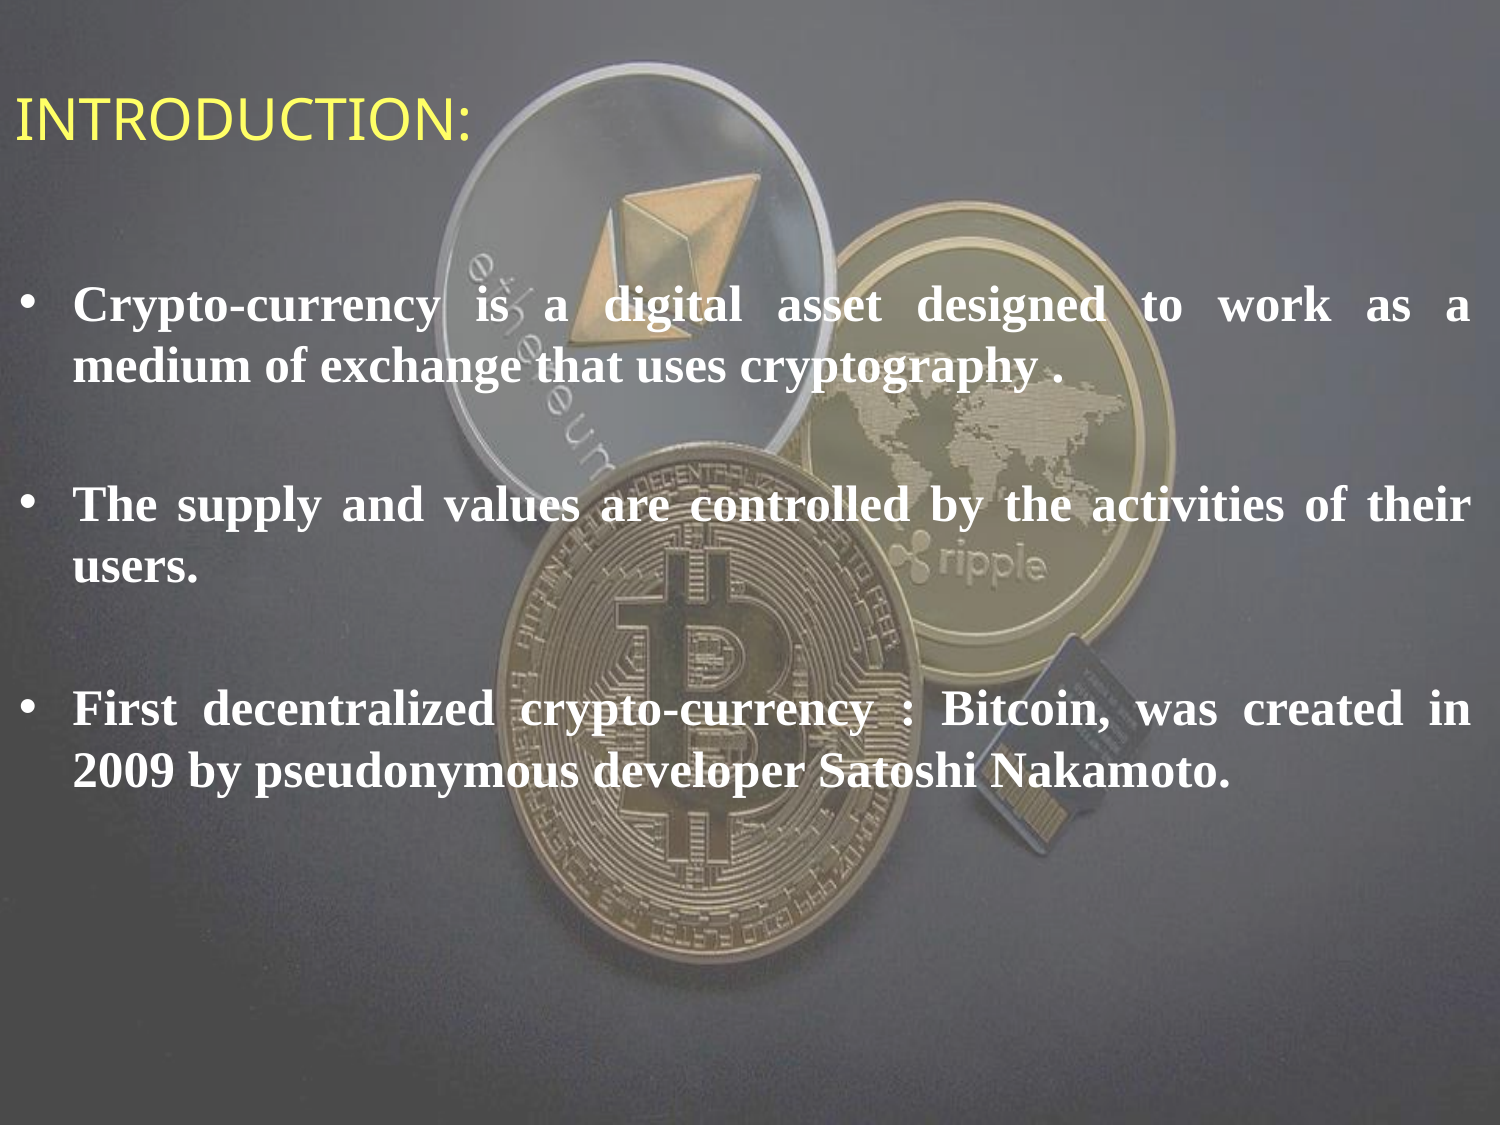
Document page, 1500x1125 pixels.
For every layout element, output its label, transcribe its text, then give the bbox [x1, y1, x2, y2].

text_box INTRODUCTION: [0, 75, 1038, 160]
list Crypto-currency is a digital asset designed to work as a medium of exchange that uses cryptography . The supply and values are controlled by the activities of their users. First decentralized crypto-currency : Bitcoin, was created in 2009 by pseudonymous developer Satoshi Nakamoto. [3, 262, 1488, 809]
